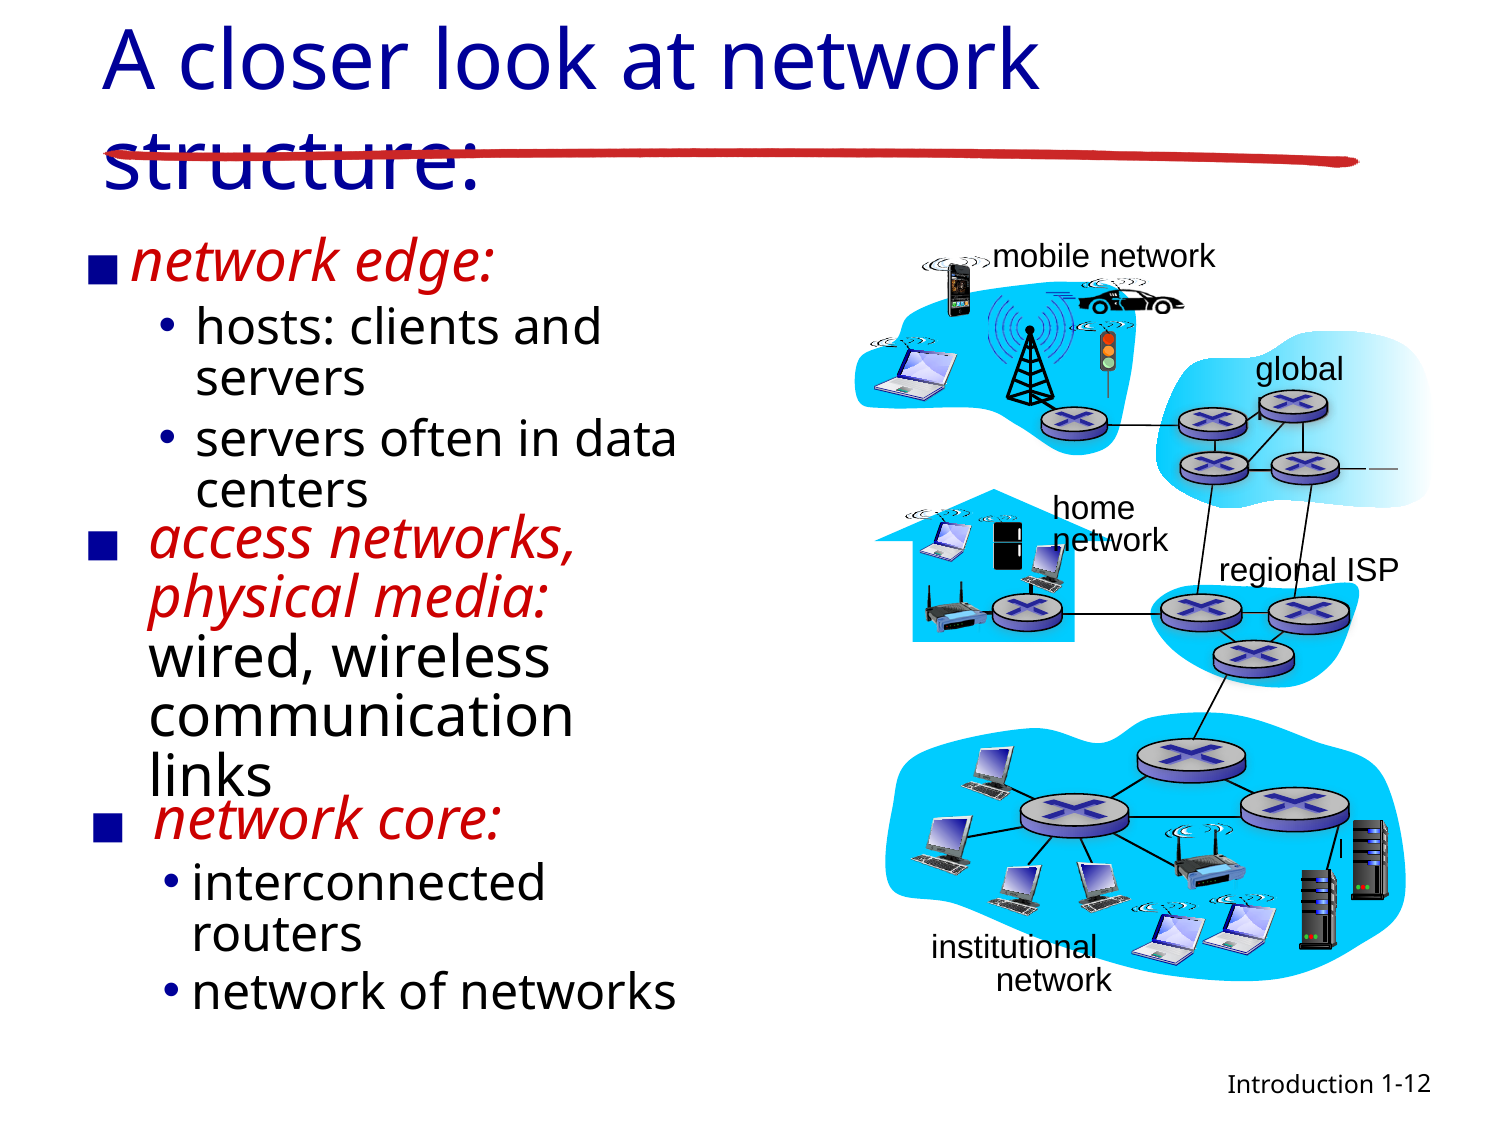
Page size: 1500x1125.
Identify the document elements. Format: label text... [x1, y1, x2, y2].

text_box 1-‹#› [1365, 1060, 1477, 1106]
text_box access networks, physical media: wired, wireless communication links [68, 503, 730, 736]
text_box Introduction [914, 1060, 1390, 1108]
list network edge: hosts: clients and servers servers often in data centers [68, 226, 759, 399]
title A closer look at network structure: [87, 33, 1363, 180]
picture [98, 143, 1374, 173]
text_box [853, 226, 1437, 1006]
text_box network core: interconnected routers network of networks [73, 784, 699, 1018]
